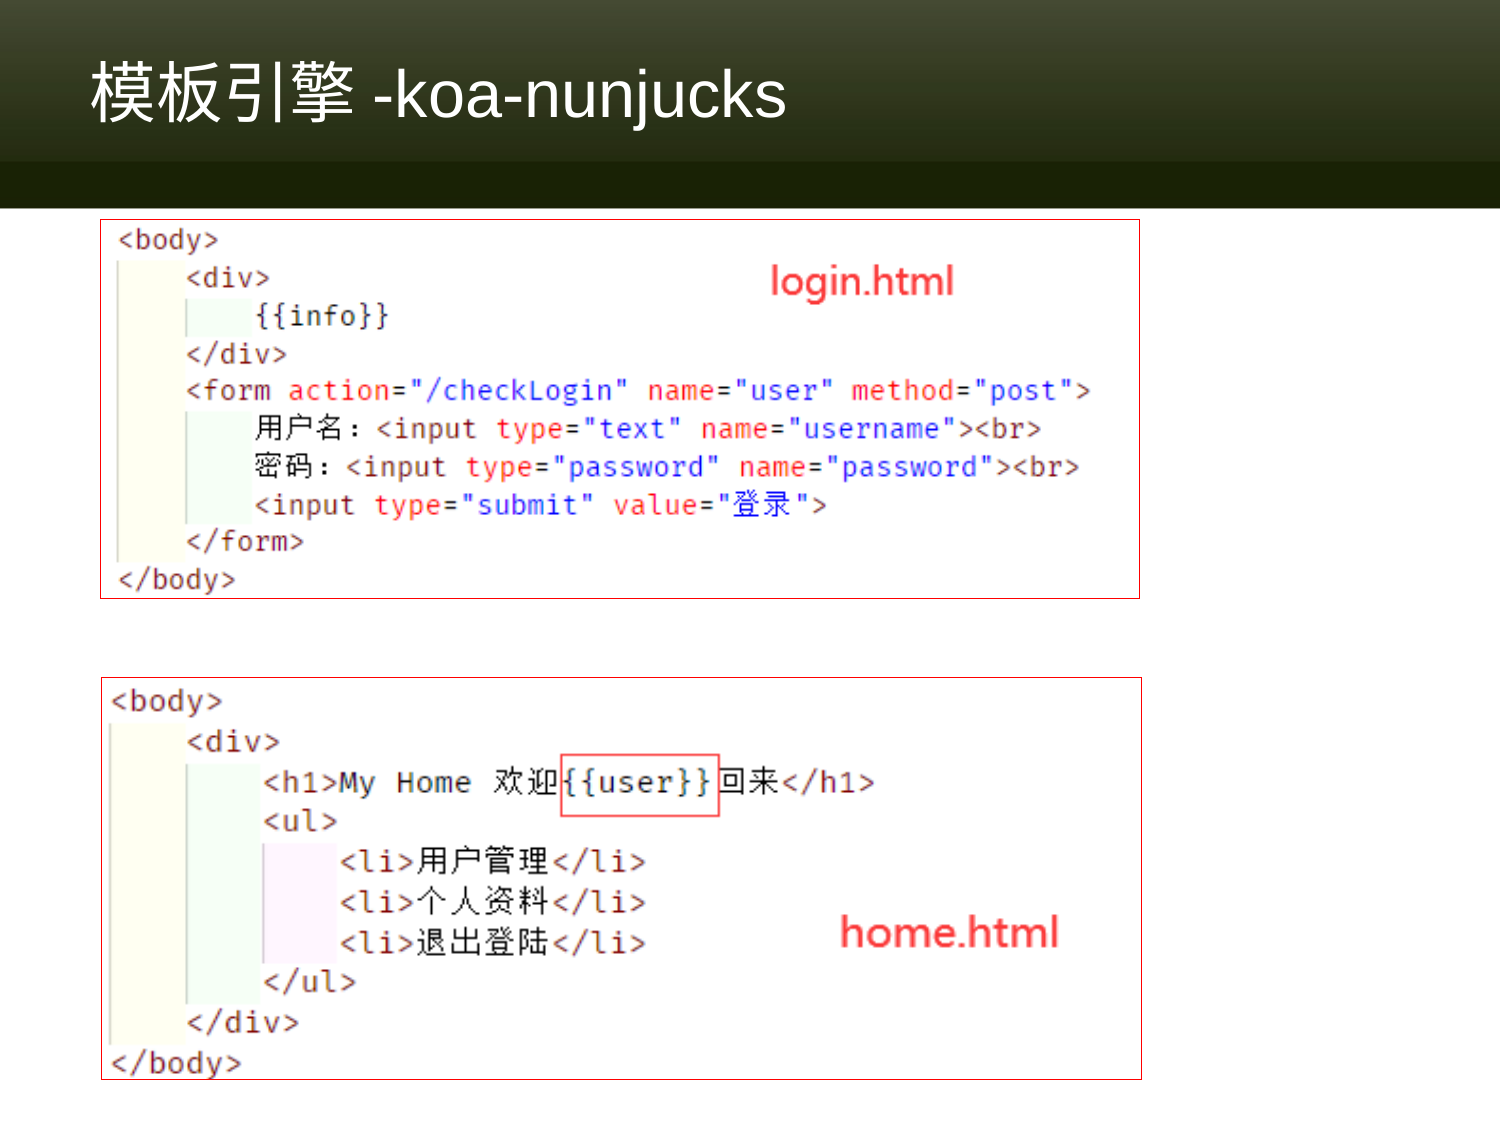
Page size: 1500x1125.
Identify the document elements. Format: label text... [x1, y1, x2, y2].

picture [0, 0, 1500, 1125]
title 模板引擎-koa-nunjucks [74, 44, 1426, 138]
